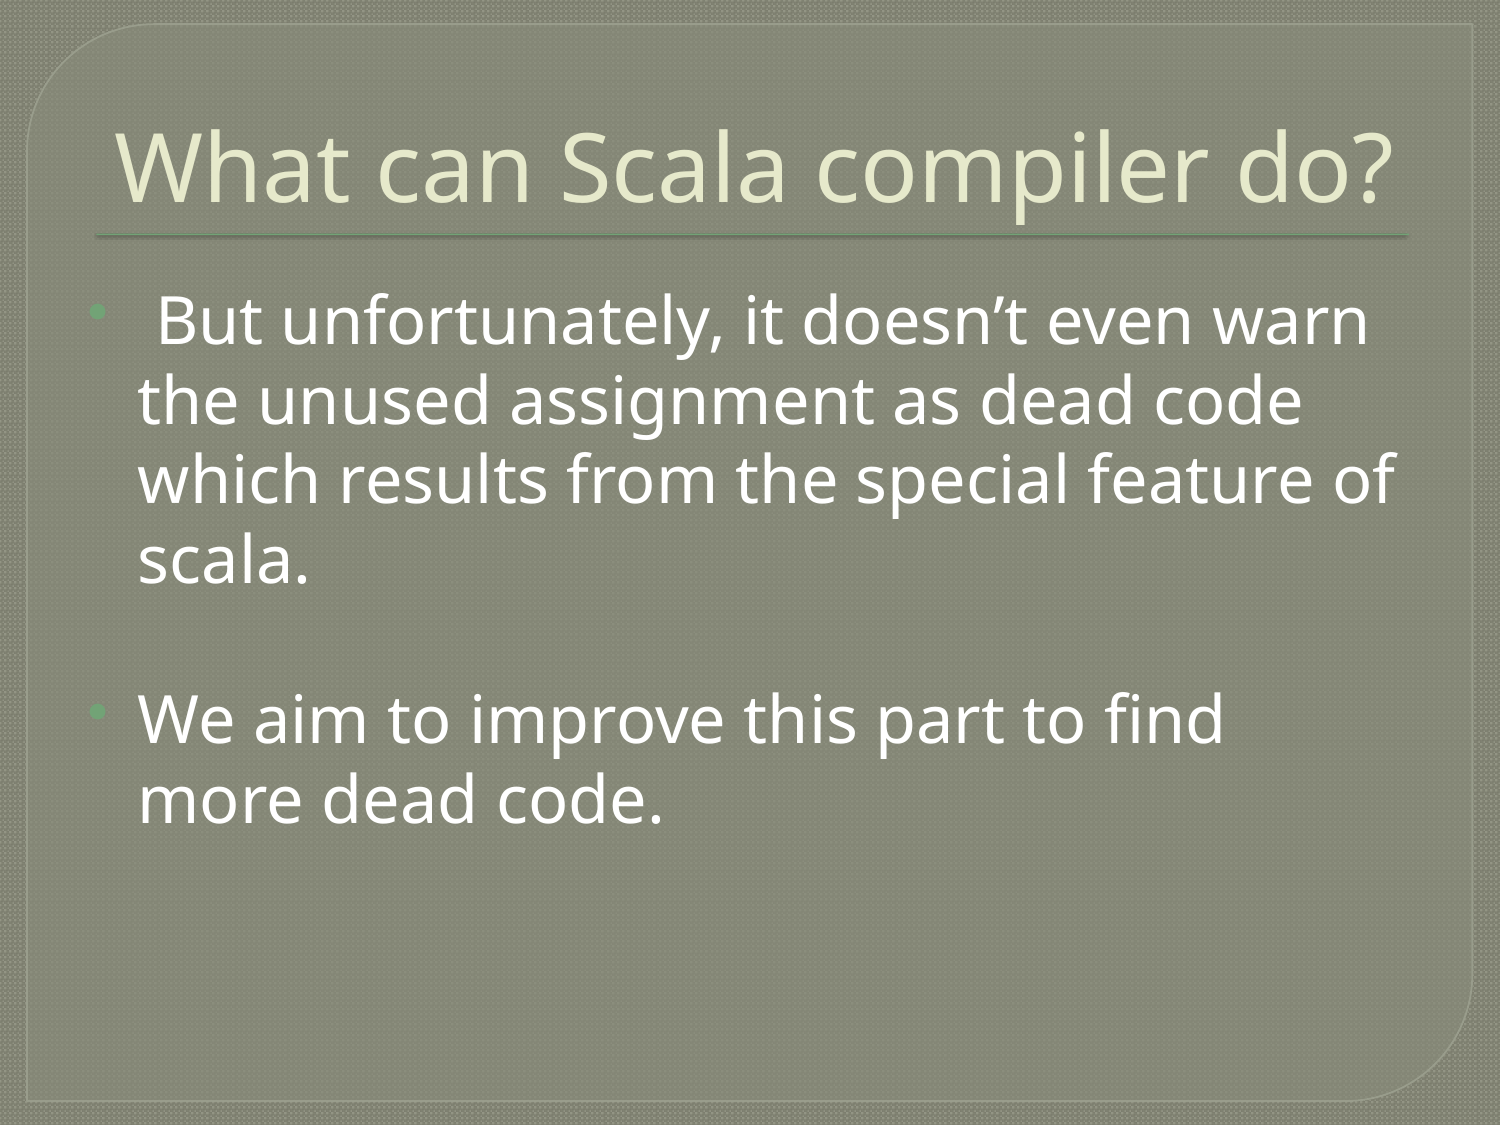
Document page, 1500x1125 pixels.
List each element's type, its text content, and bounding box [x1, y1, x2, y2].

list But unfortunately, it doesn’t even warn the unused assignment as dead code which results from the special feature of scala. We aim to improve this part to find more dead code. [75, 270, 1425, 1013]
title What can Scala compiler do? [75, 41, 1425, 230]
